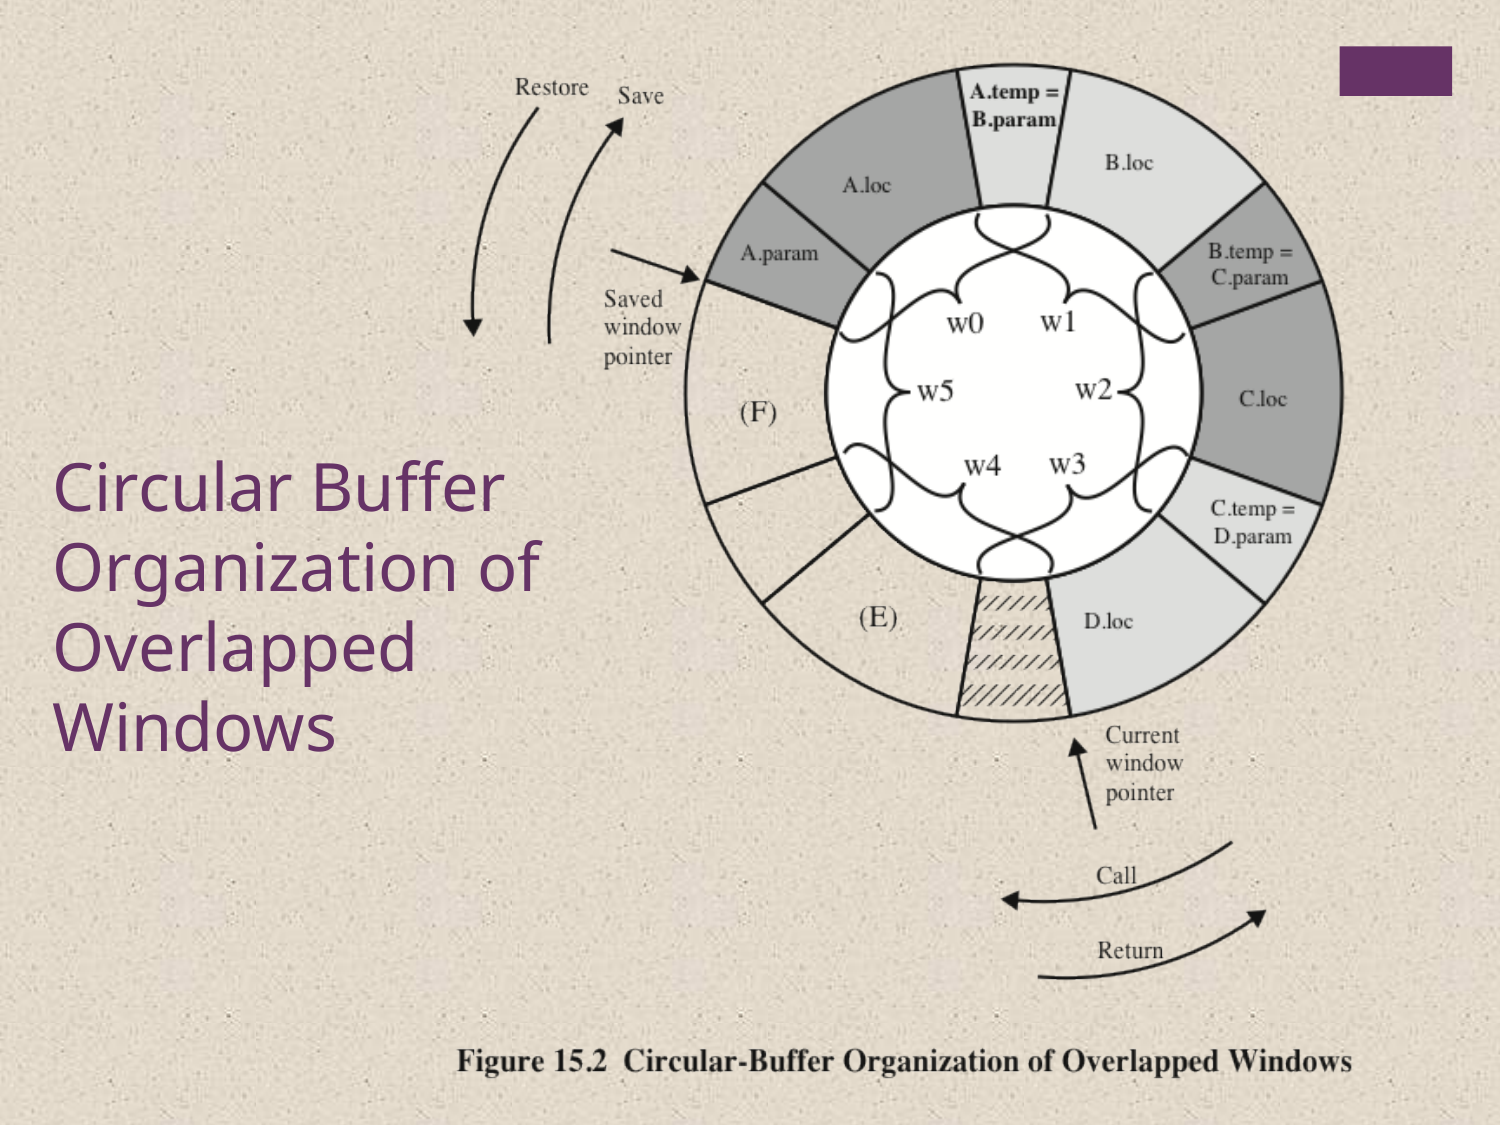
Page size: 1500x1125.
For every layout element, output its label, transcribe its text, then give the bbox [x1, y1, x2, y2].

title Circular Buffer Organization of Overlapped Windows [37, 437, 354, 850]
picture [0, 0, 1500, 1125]
